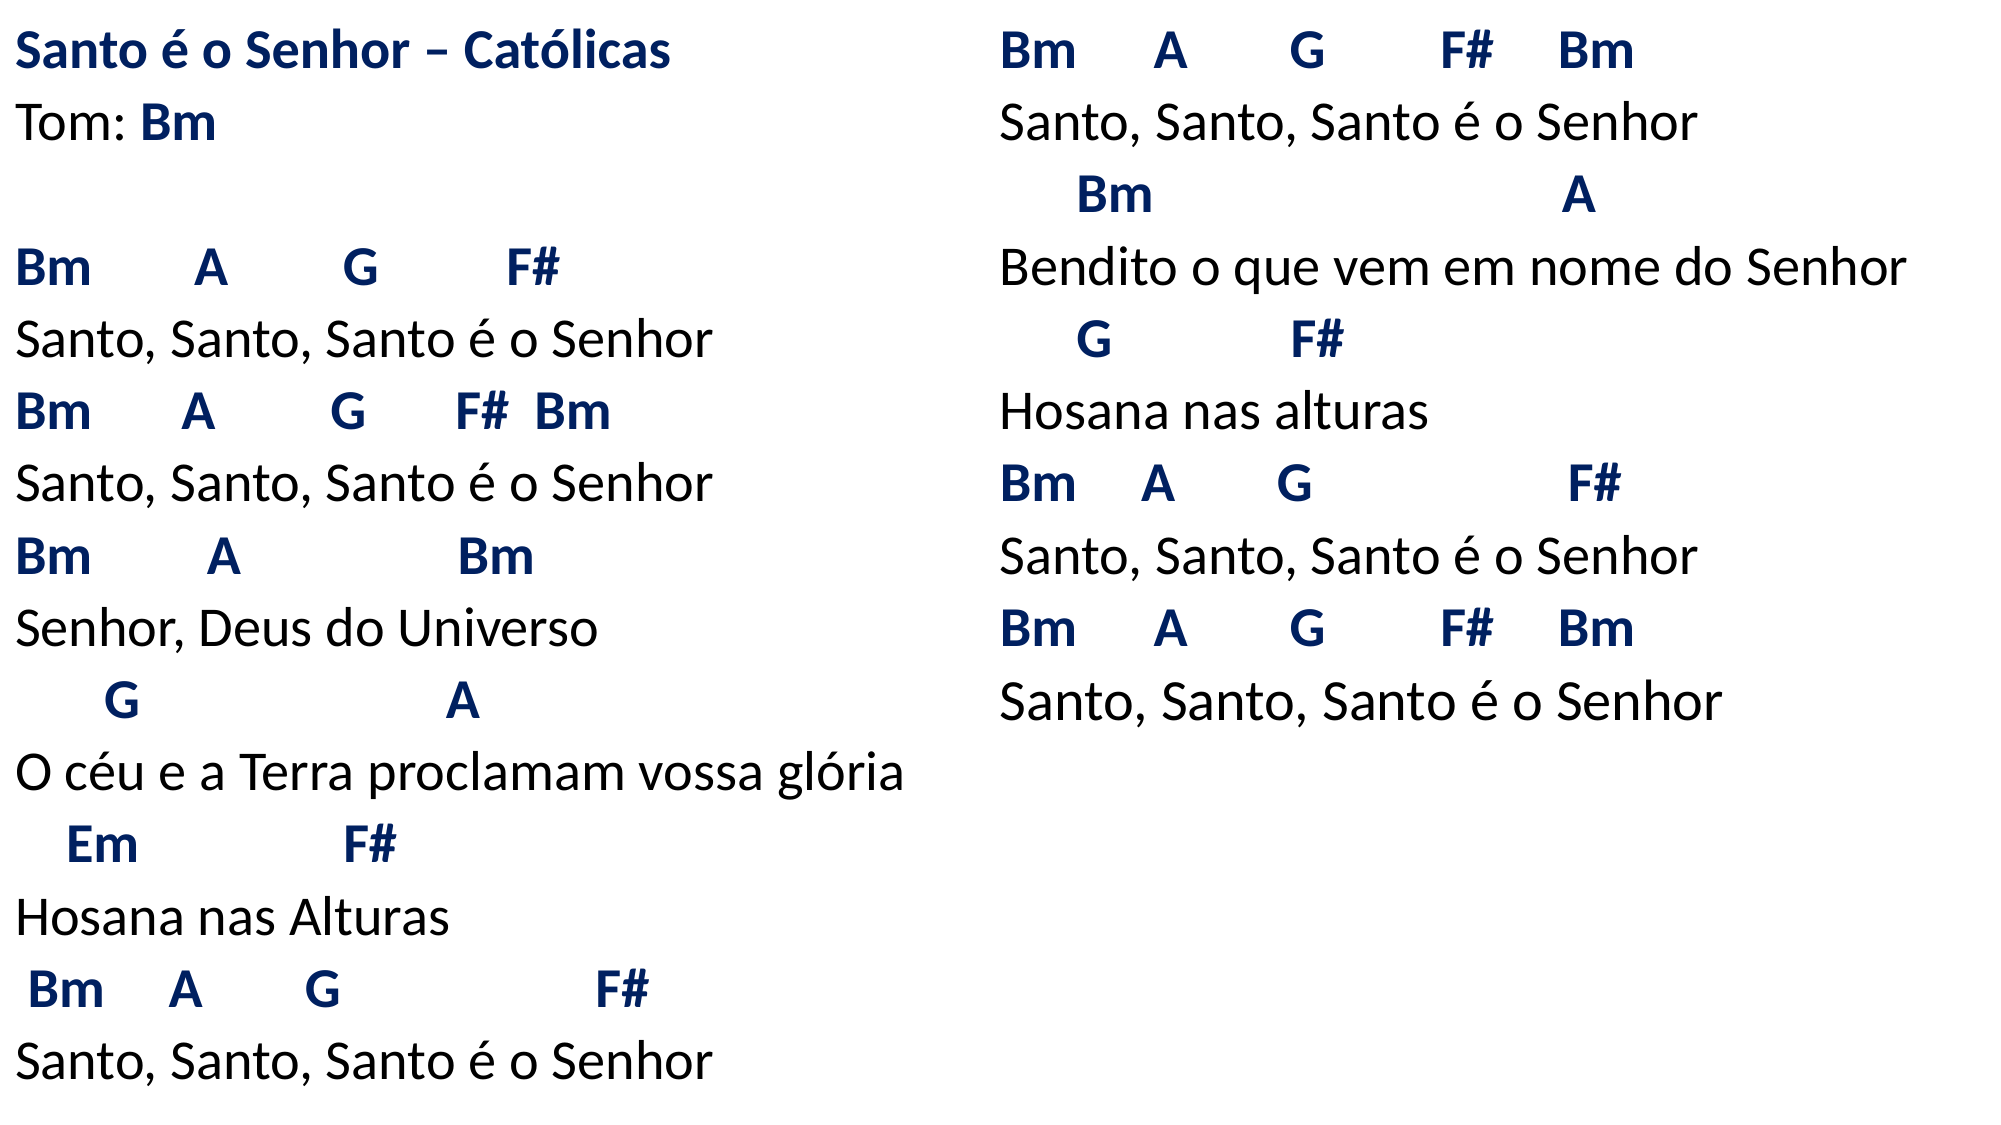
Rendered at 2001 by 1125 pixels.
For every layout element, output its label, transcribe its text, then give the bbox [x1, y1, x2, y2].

title Santo é o Senhor – Católicas Tom: Bm Bm A G F# Santo, Santo, Santo é o Senhor Bm A G F# Bm Santo, Santo, Santo é o Senhor Bm A Bm Senhor, Deus do Universo G A O céu e a Terra proclamam vossa glória Em F# Hosana nas Alturas Bm A G F# Santo, Santo, Santo é o Senhor Bm A G F# Bm Santo, Santo, Santo é o Senhor Bm A Bendito o que vem em nome do Senhor G F# Hosana nas alturas Bm A G F# Santo, Santo, Santo é o Senhor Bm A G F# Bm Santo, Santo, Santo é o Senhor [0, 0, 2000, 1125]
